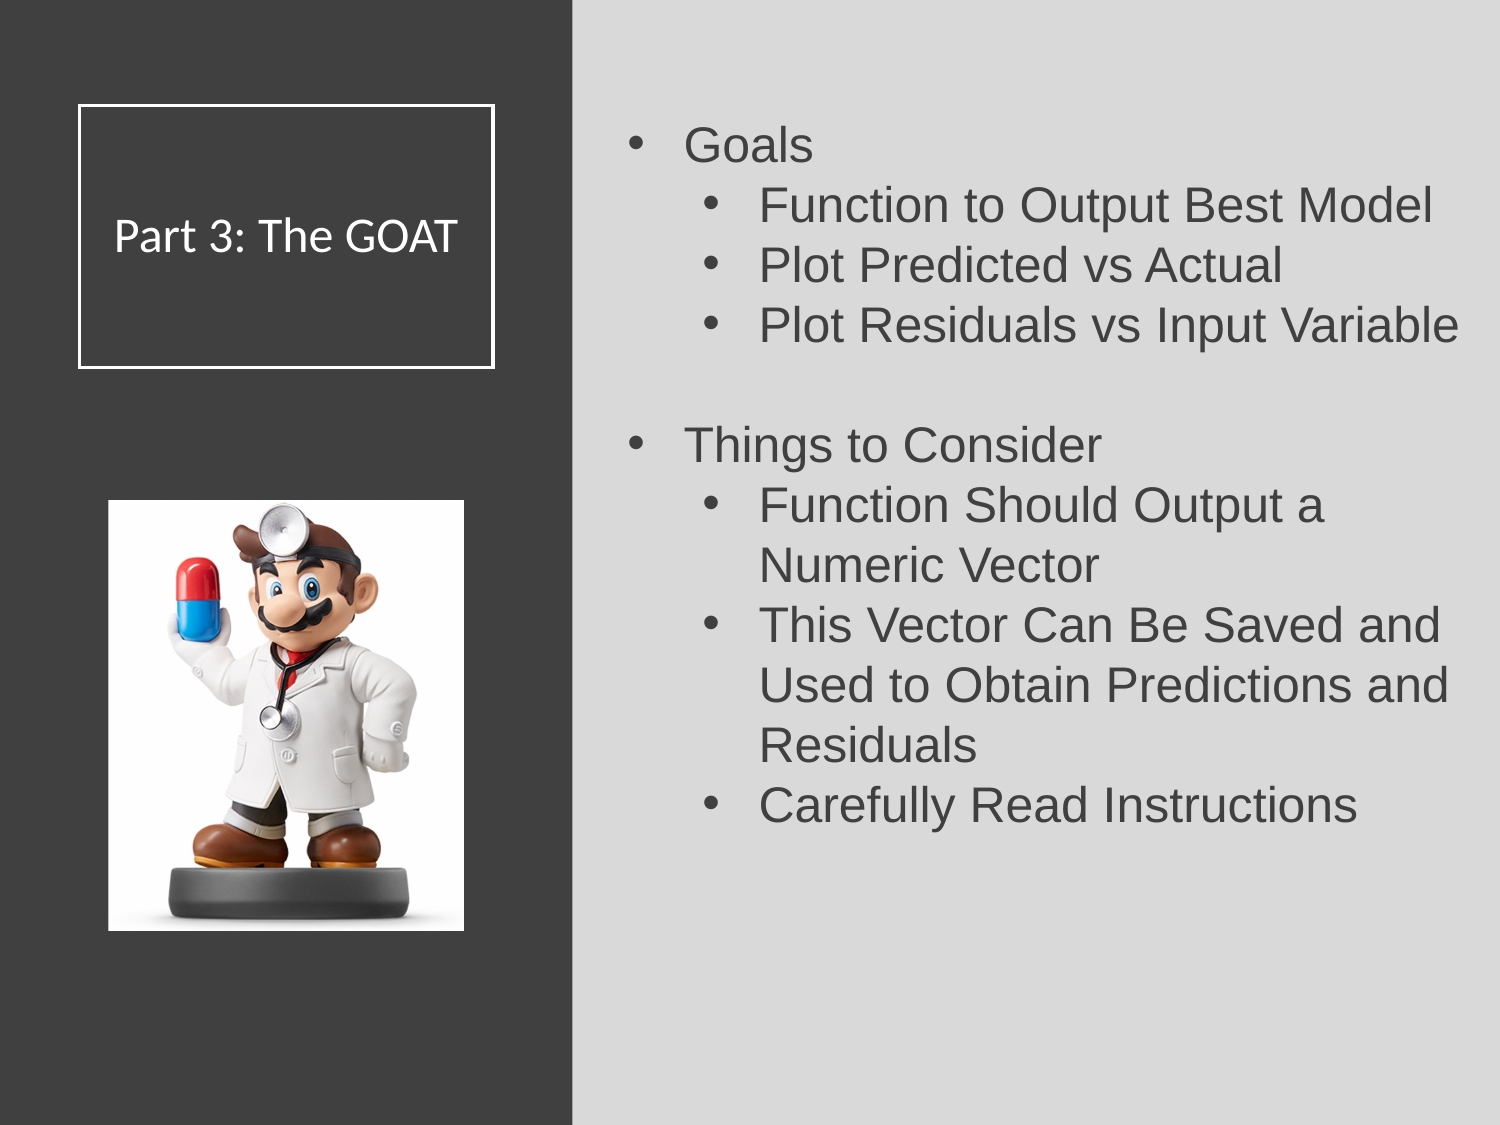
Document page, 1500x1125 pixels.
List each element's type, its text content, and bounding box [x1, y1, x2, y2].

text_box [0, 0, 573, 1125]
picture [107, 499, 465, 931]
title Part 3: The GOAT [78, 105, 494, 368]
text_box Goals Function to Output Best Model Plot Predicted vs Actual Plot Residuals vs Input Variable Things to Consider Function Should Output a Numeric Vector This Vector Can Be Saved and Used to Obtain Predictions and Residuals Carefully Read Instructions [612, 105, 1488, 841]
